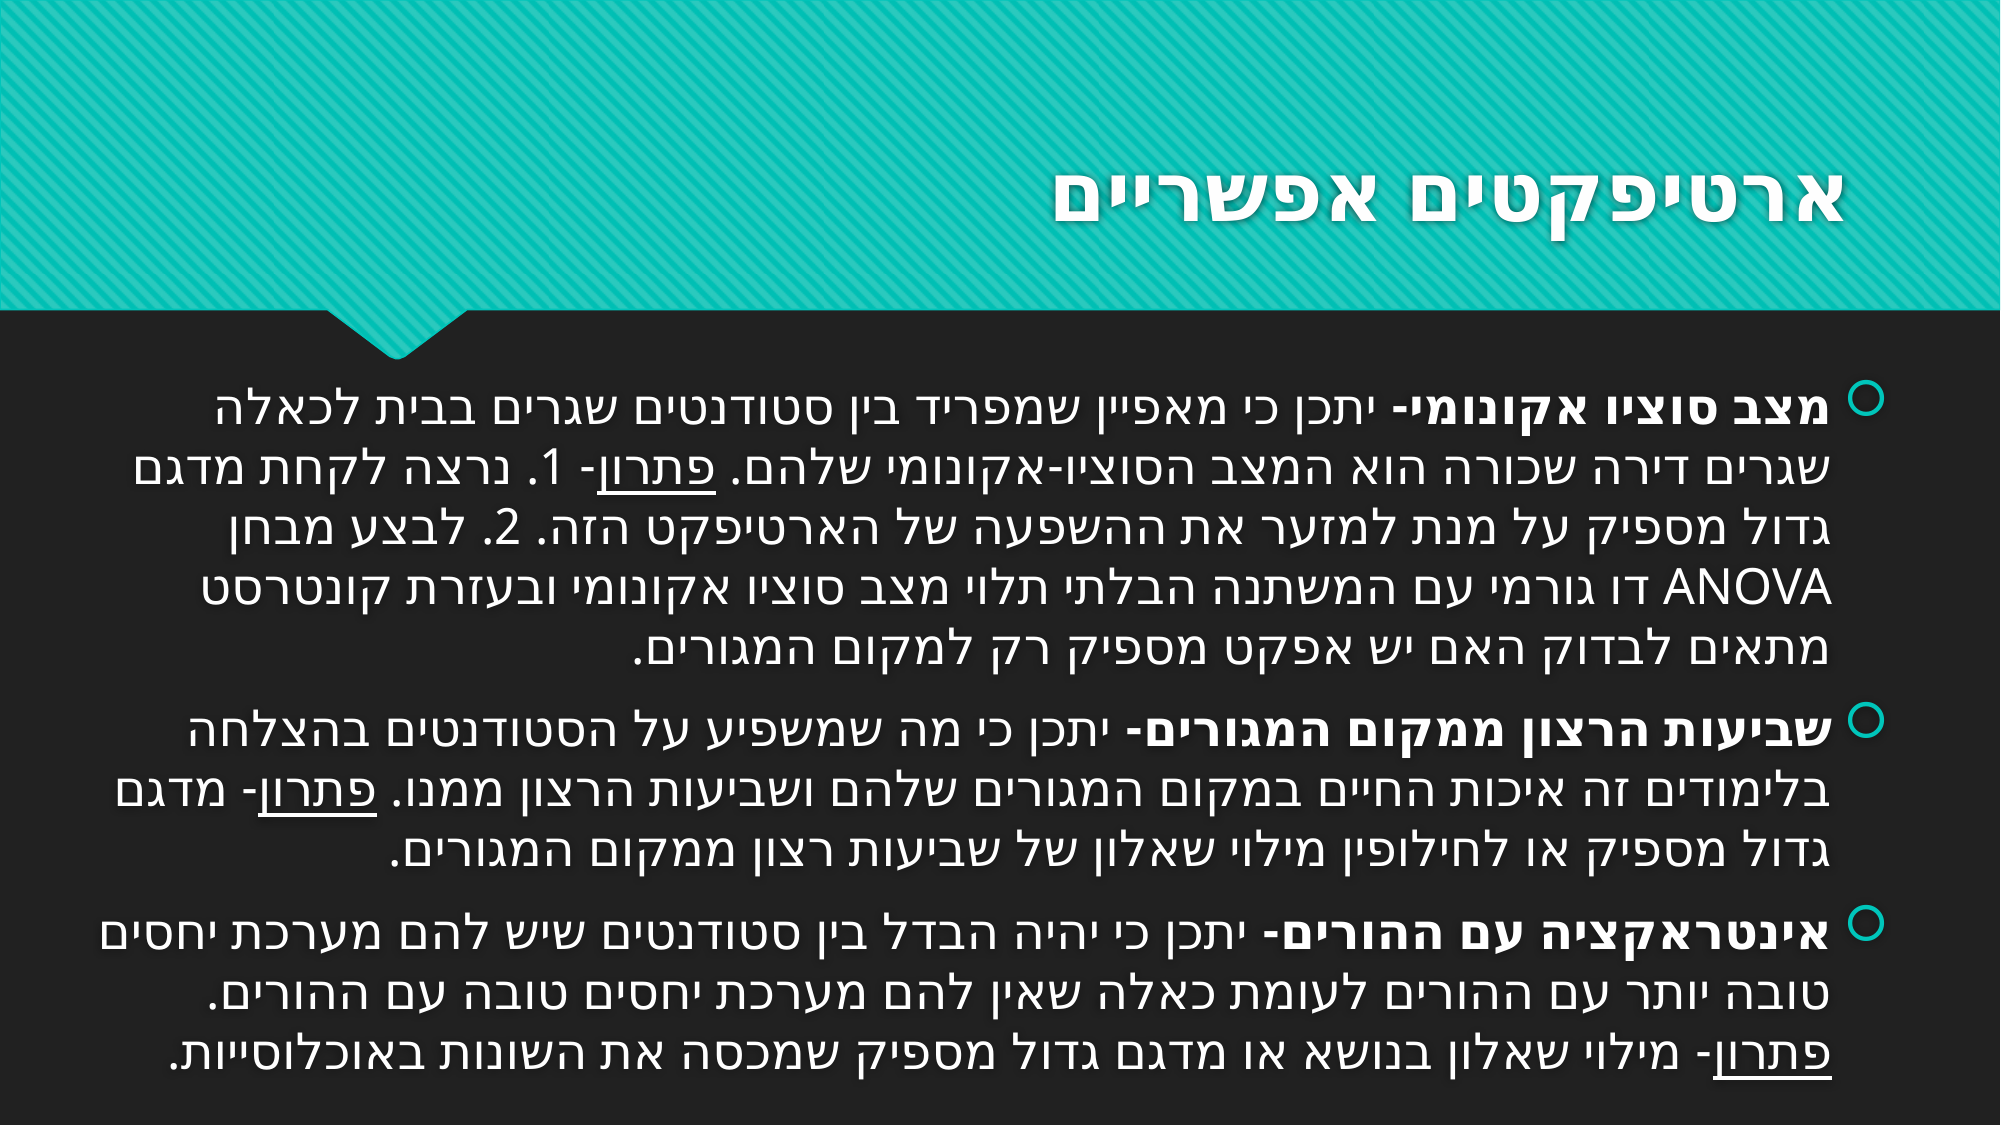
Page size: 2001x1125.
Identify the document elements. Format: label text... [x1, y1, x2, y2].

title ארטיפקטים אפשריים [132, 86, 1868, 247]
list מצב סוציו אקונומי- יתכן כי מאפיין שמפריד בין סטודנטים שגרים בבית לכאלה שגרים דירה שכורה הוא המצב הסוציו-אקונומי שלהם. פתרון- 1. נרצה לקחת מדגם גדול מספיק על מנת למזער את ההשפעה של הארטיפקט הזה. 2. לבצע מבחן ANOVA דו גורמי עם המשתנה הבלתי תלוי מצב סוציו אקונומי ובעזרת קונטרסט מתאים לבדוק האם יש אפקט מספיק רק למקום המגורים. שביעות הרצון ממקום המגורים- יתכן כי מה שמשפיע על הסטודנטים בהצלחה בלימודים זה איכות החיים במקום המגורים שלהם ושביעות הרצון ממנו. פתרון- מדגם גדול מספיק או לחילופין מילוי שאלון של שביעות רצון ממקום המגורים. אינטראקציה עם ההורים- יתכן כי יהיה הבדל בין סטודנטים שיש להם מערכת יחסים טובה יותר עם ההורים לעומת כאלה שאין להם מערכת יחסים טובה עם ההורים. פתרון- מילוי שאלון בנושא או מדגם גדול מספיק שמכסה את השונות באוכלוסייות. [75, 364, 1904, 1089]
